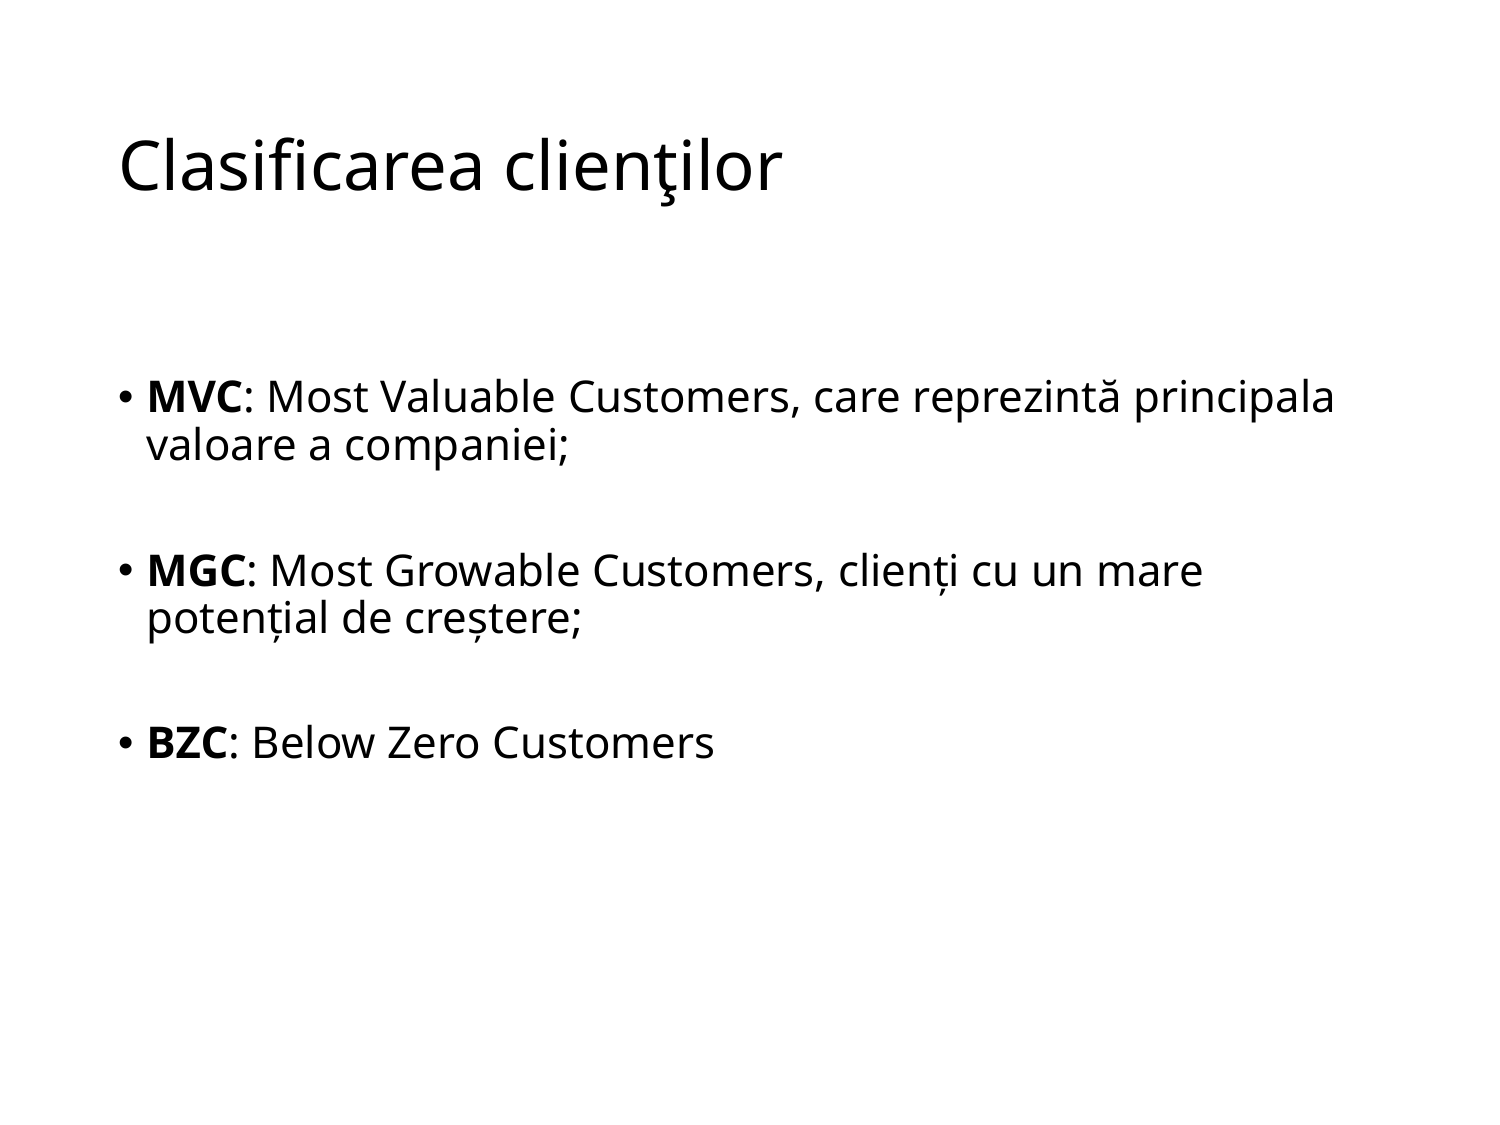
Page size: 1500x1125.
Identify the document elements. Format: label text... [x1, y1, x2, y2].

list MVC: Most Valuable Customers, care reprezintă principala valoare a companiei; MGC: Most Growable Customers, clienţi cu un mare potenţial de creştere; BZC: Below Zero Customers [103, 299, 1397, 1014]
title Clasificarea clienţilor [103, 59, 1397, 278]
